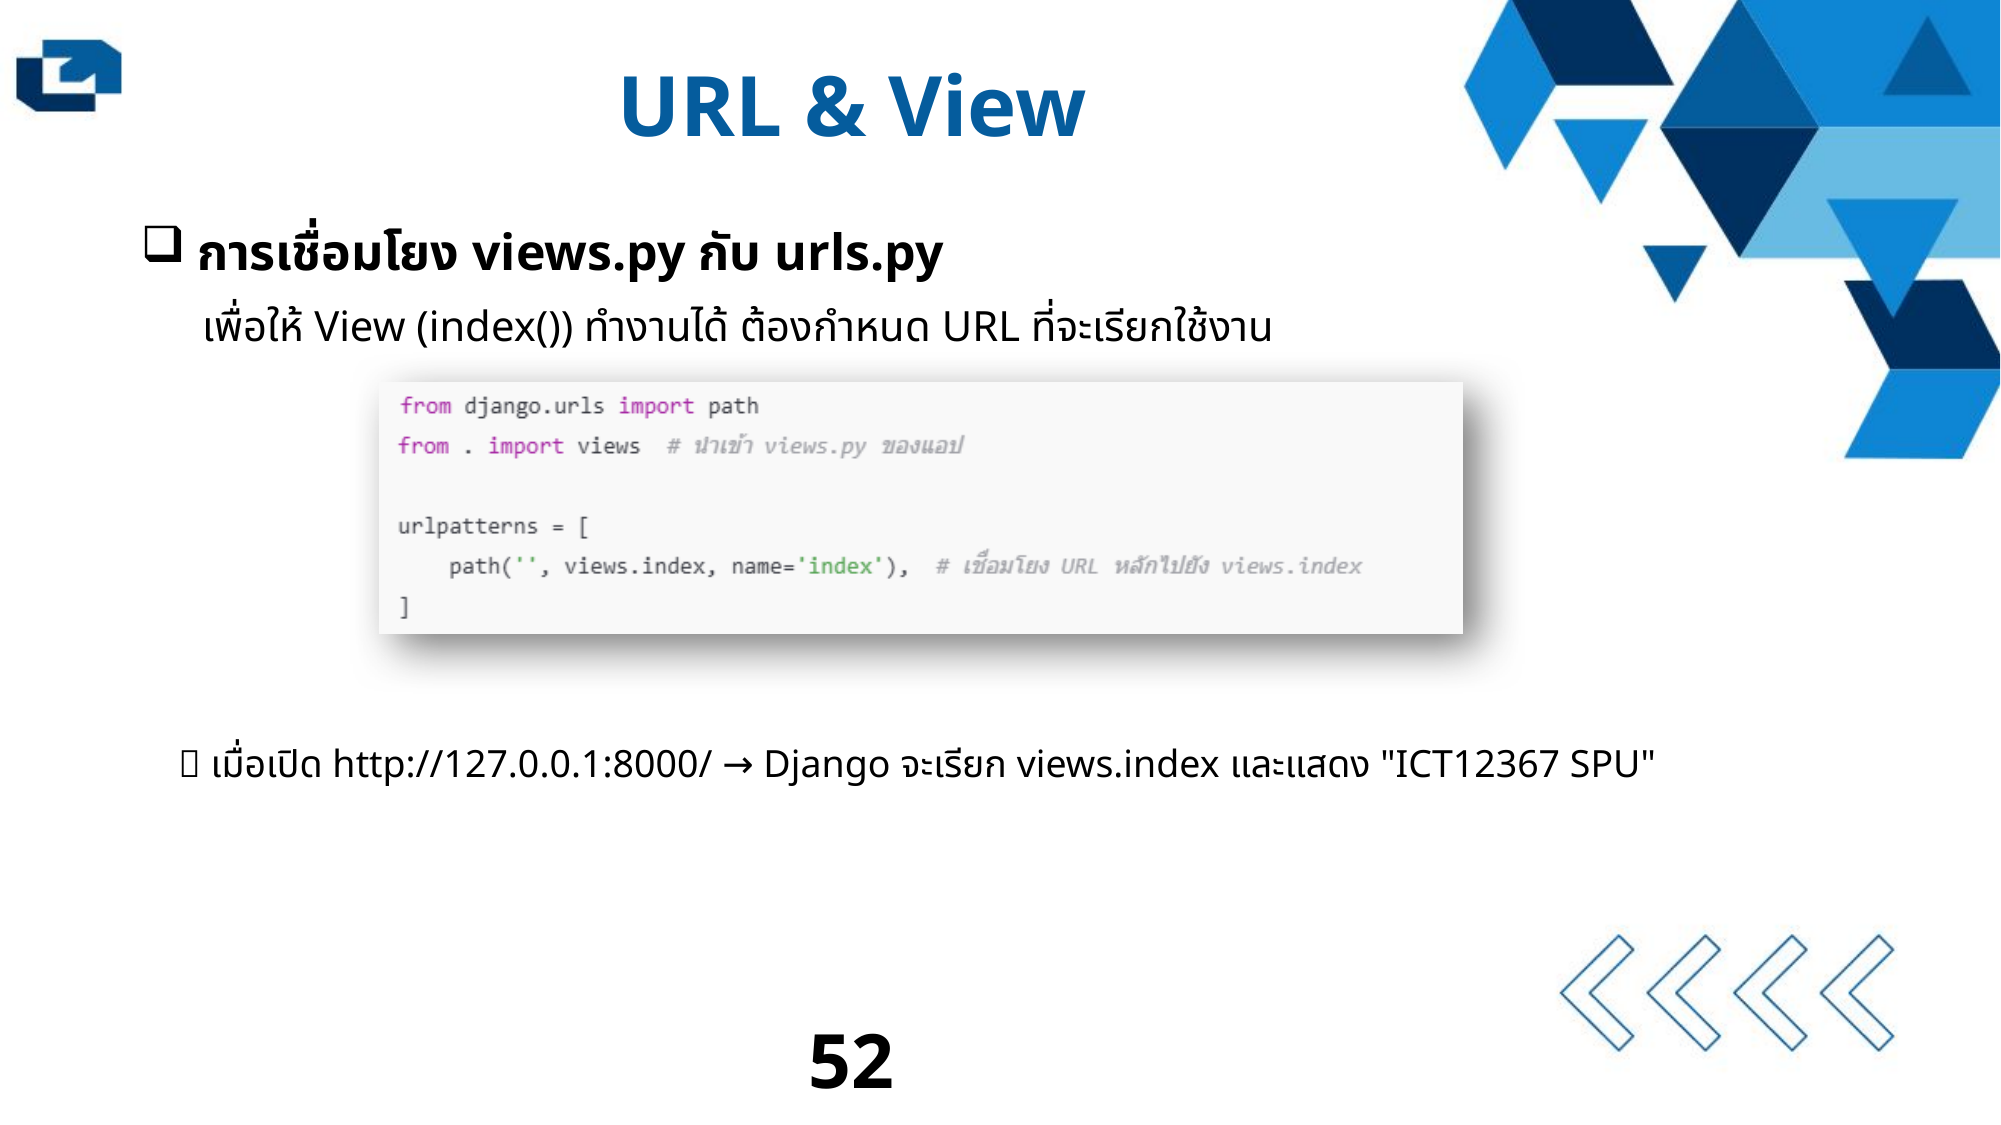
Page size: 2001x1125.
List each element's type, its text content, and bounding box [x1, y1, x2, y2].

picture [0, 0, 2001, 1125]
text_box เพื่อให้ View (index()) ทำงานได้ ต้องกำหนด URL ที่จะเรียกใช้งาน [187, 292, 1516, 357]
text_box ✅ เมื่อเปิด http://127.0.0.1:8000/ → Django จะเรียก views.index และแสดง "ICT12367 SPU" [163, 709, 1965, 792]
slide_number 52 [626, 1035, 1077, 1096]
text_box URL & View [39, 45, 1665, 161]
text_box การเชื่อมโยง views.py กับ urls.py [126, 183, 1578, 289]
